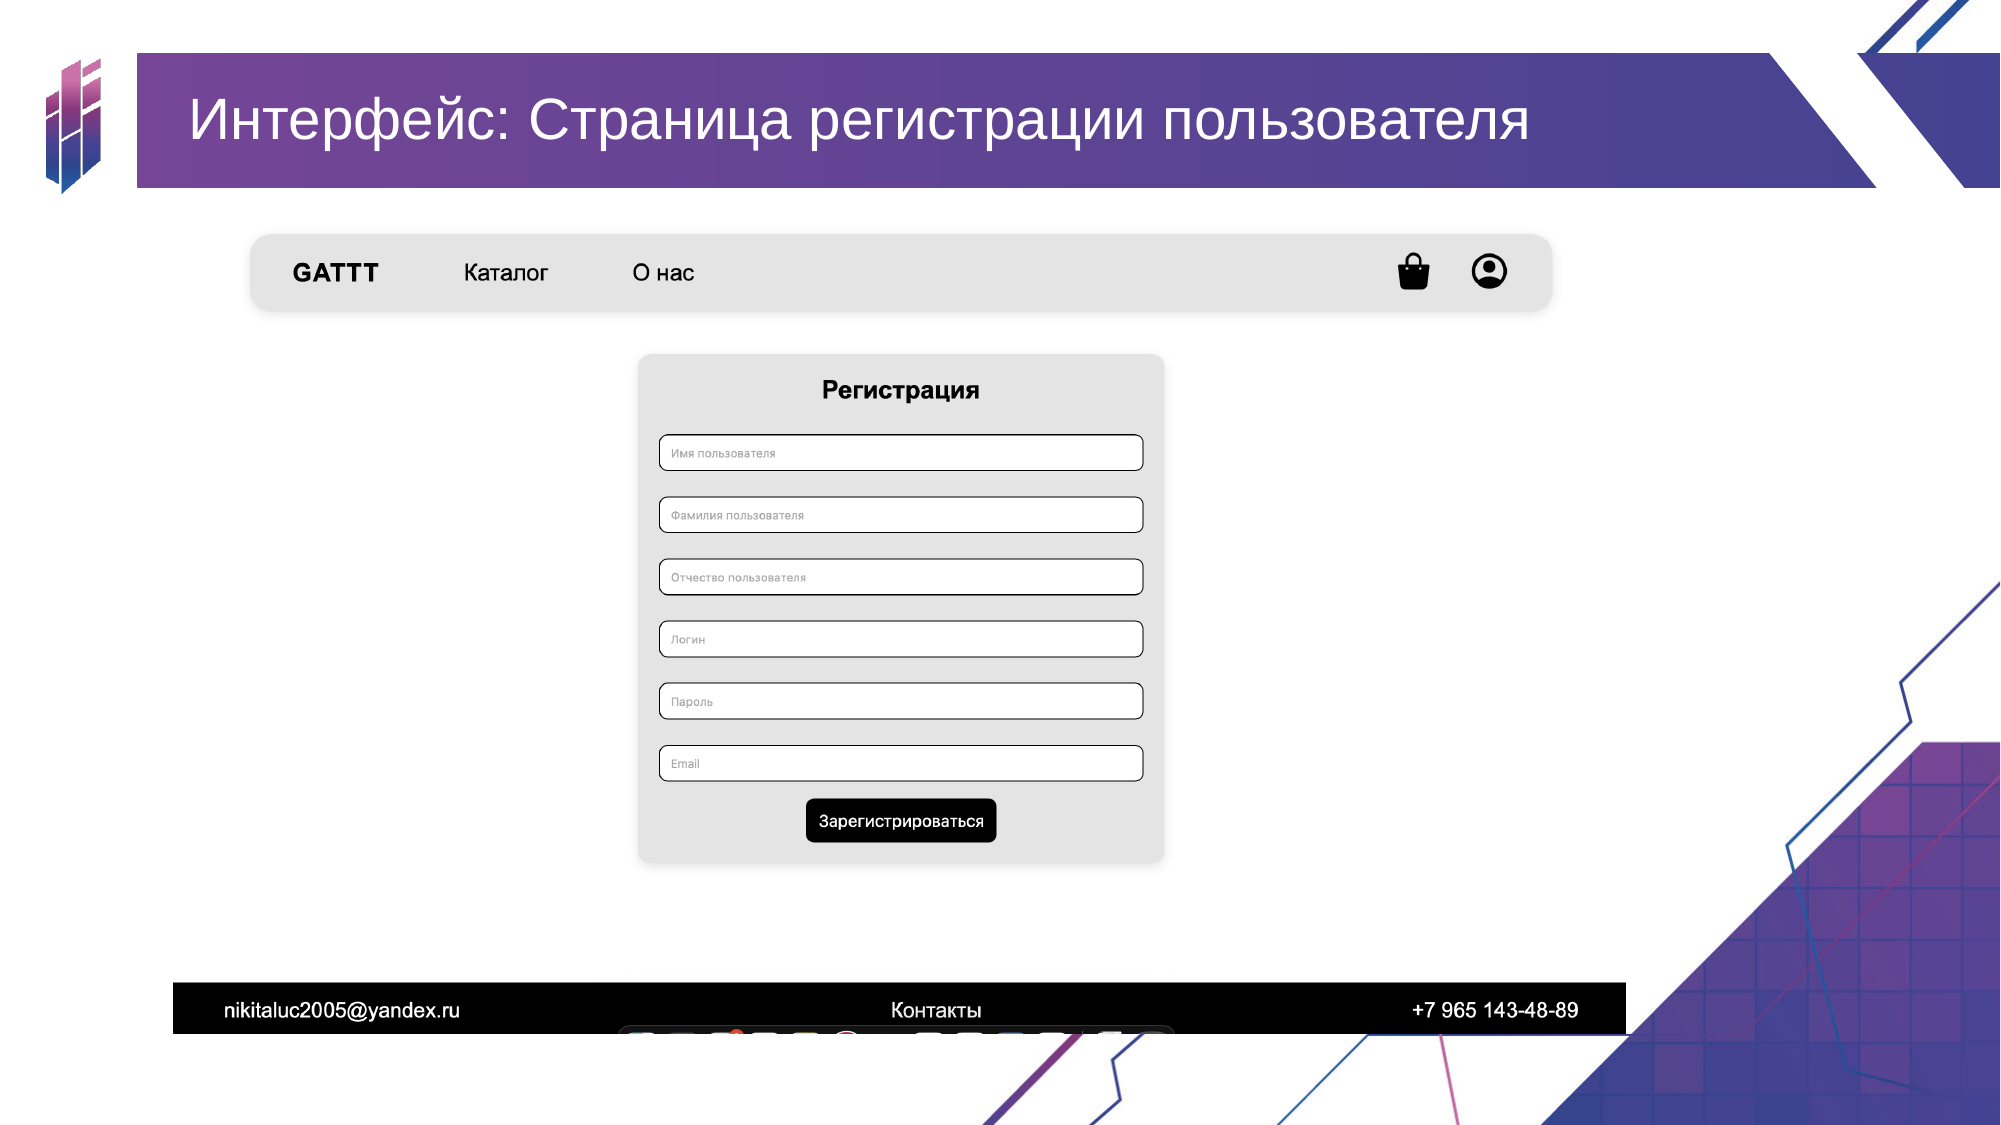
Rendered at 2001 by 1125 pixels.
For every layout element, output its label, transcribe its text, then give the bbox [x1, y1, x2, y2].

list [173, 215, 1626, 1034]
title Интерфейс: Страница регистрации пользователя [173, 53, 1863, 188]
picture [0, 0, 2001, 1125]
